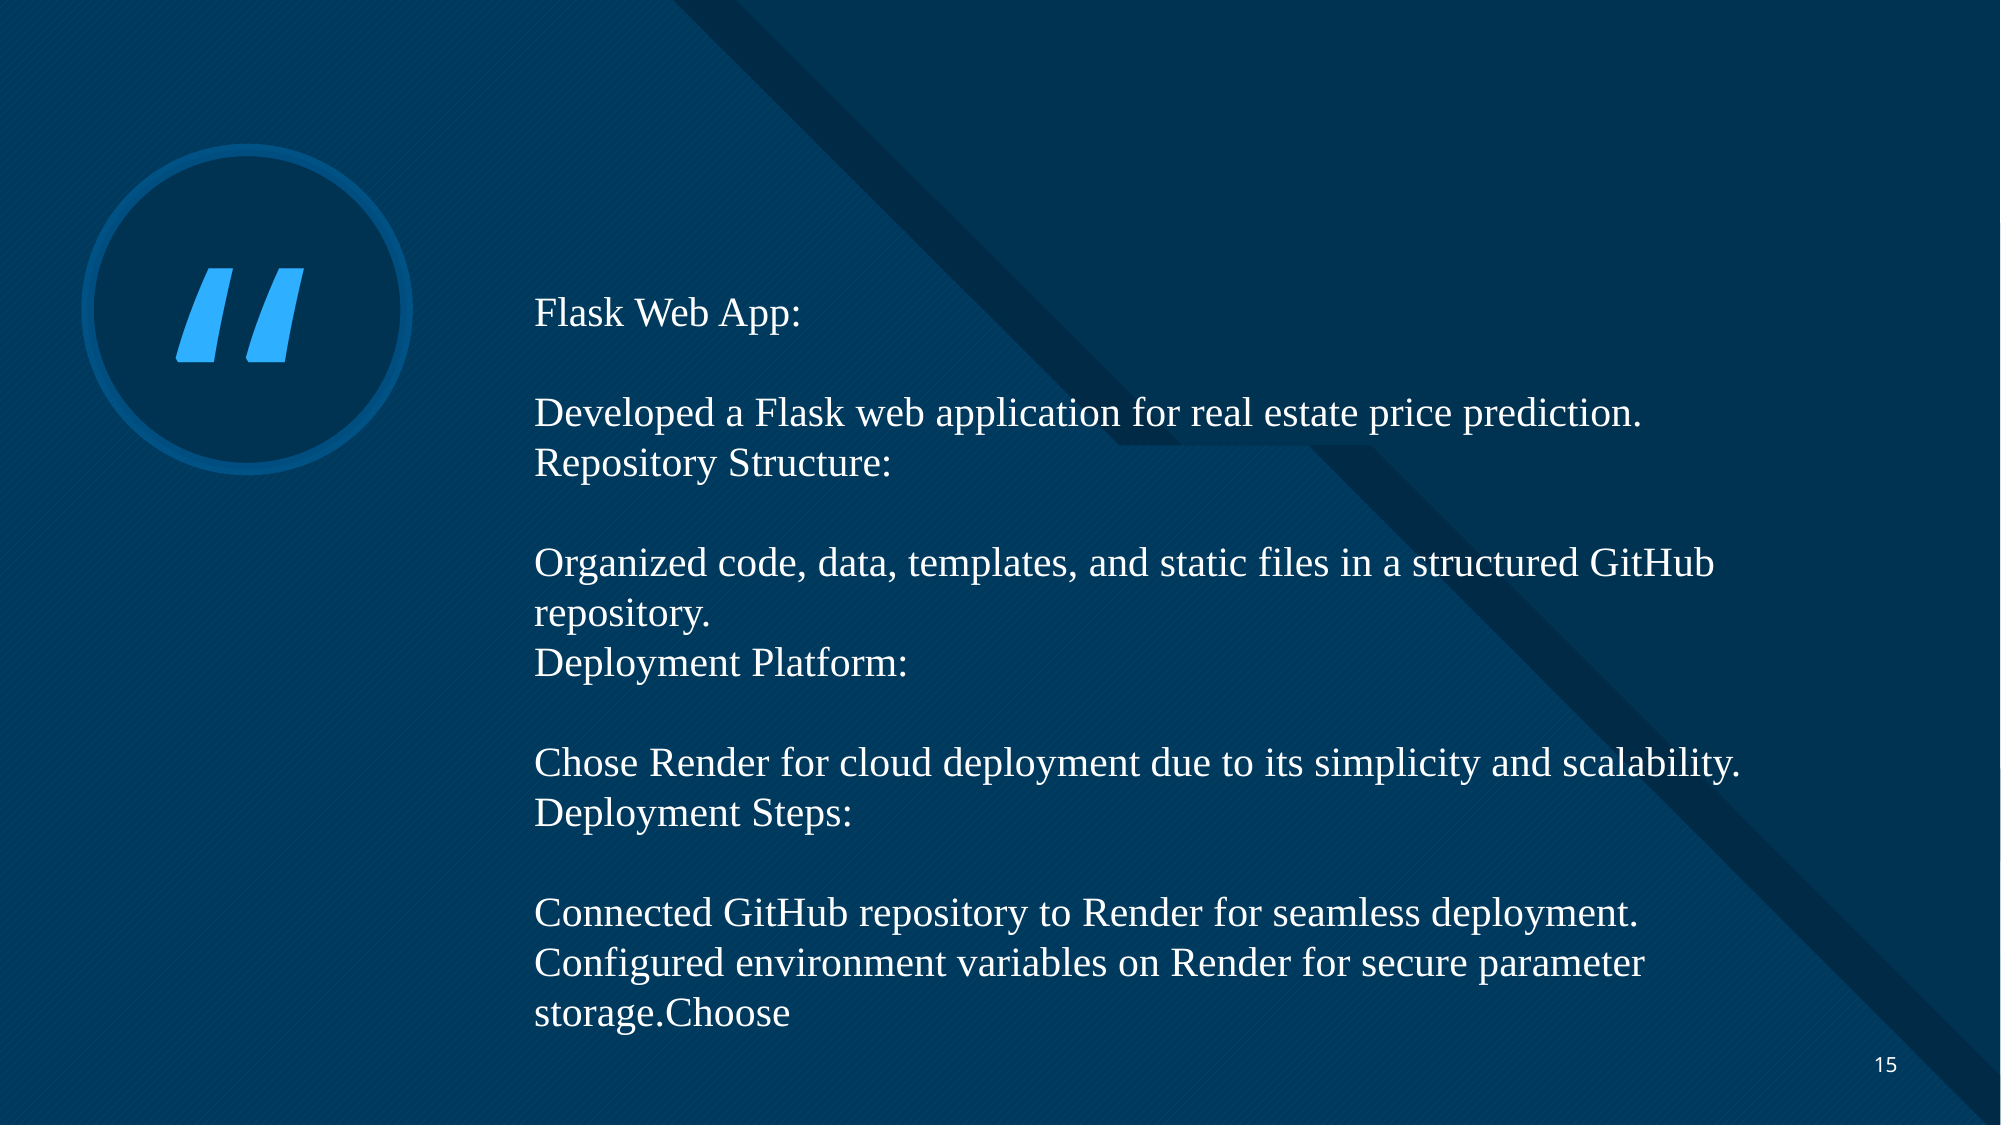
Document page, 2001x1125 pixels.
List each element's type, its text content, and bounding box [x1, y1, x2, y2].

slide_number 15 [1845, 1035, 1913, 1096]
title Flask Web App: Developed a Flask web application for real estate price prediction. Repository Structure: Organized code, data, templates, and static files in a structured GitHub repository. Deployment Platform: Chose Render for cloud deployment due to its simplicity and scalability. Deployment Steps: Connected GitHub repository to Render for seamless deployment. Configured environment variables on Render for secure parameter storage.Choose [519, 277, 1758, 1125]
